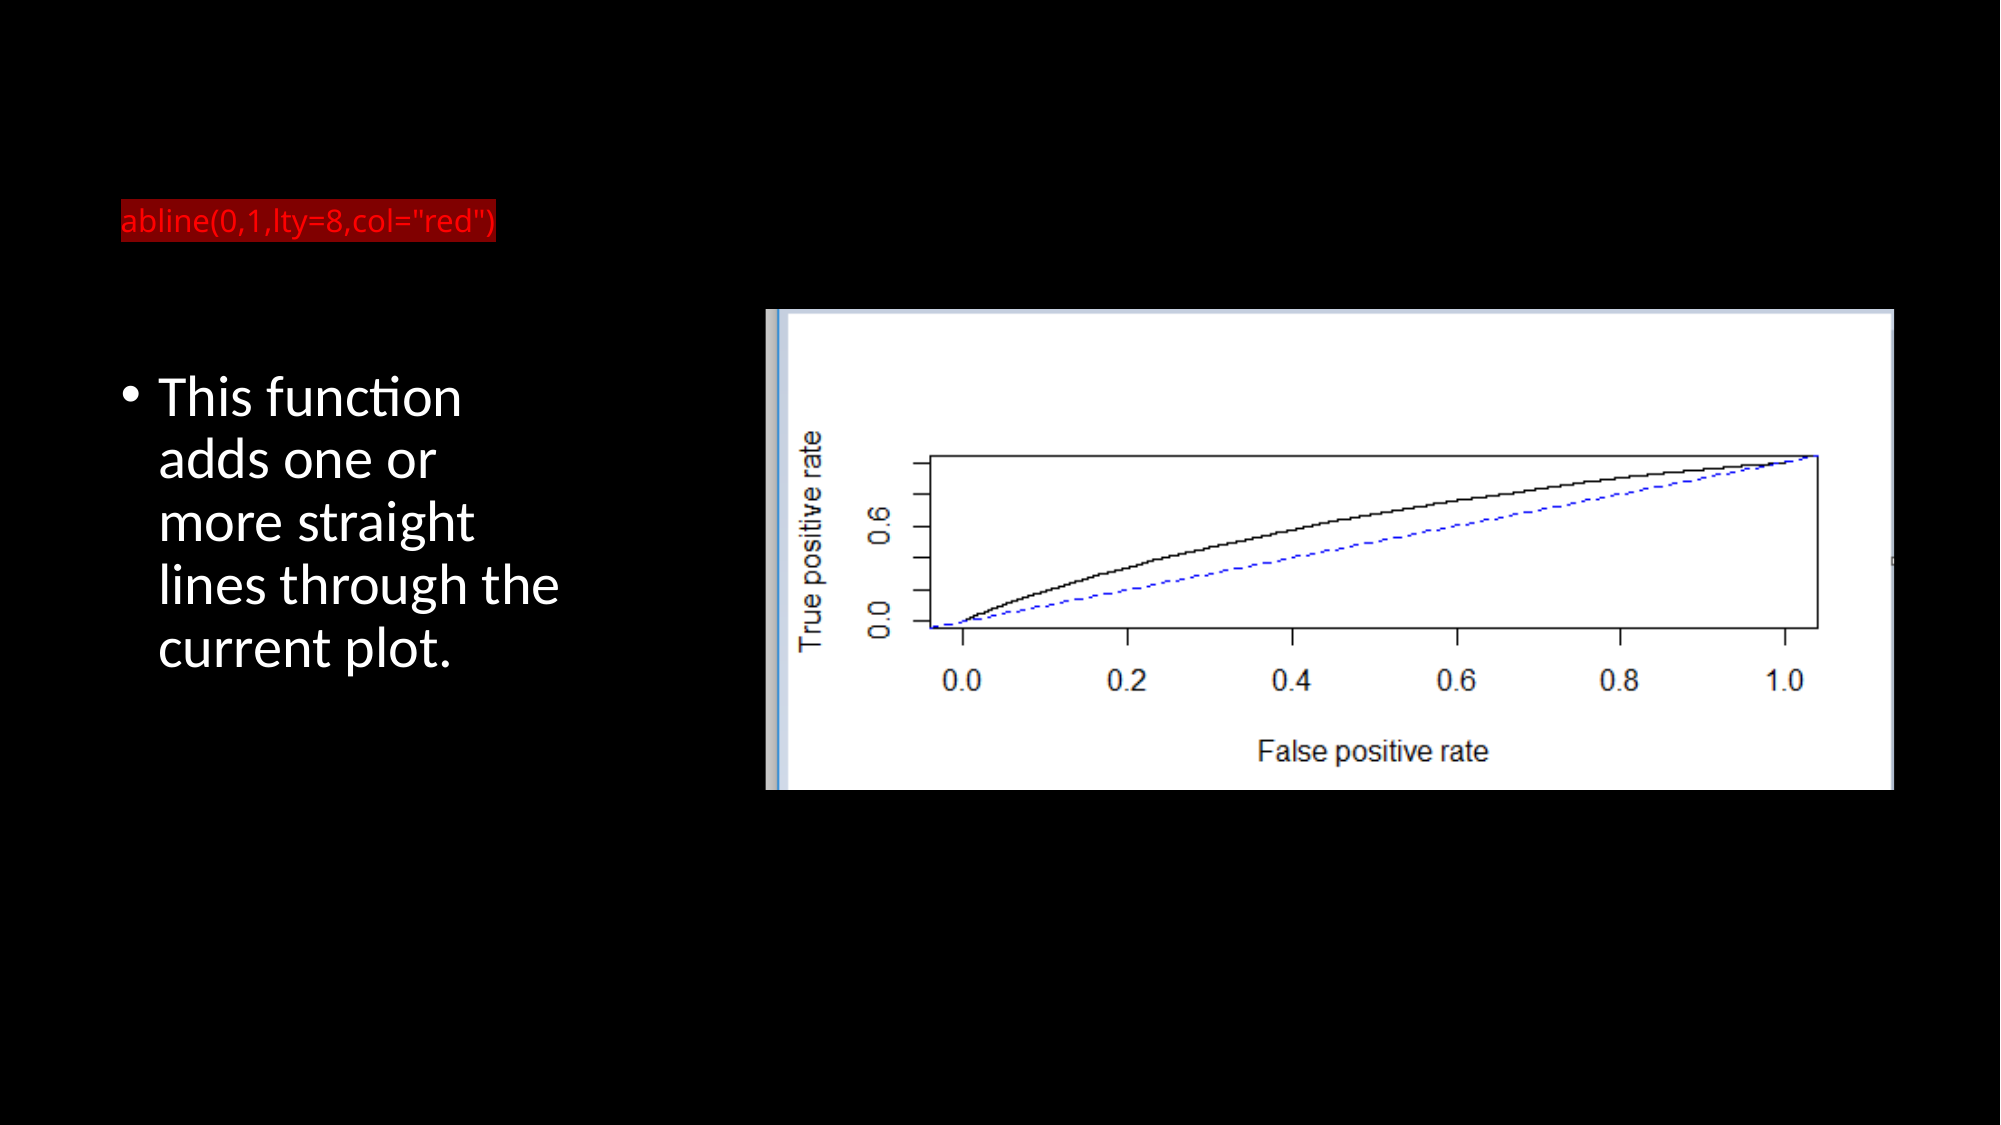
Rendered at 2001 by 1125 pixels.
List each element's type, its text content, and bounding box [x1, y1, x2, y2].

title abline(0,1,lty=8,col="red") [105, 105, 580, 340]
list This function adds one or more straight lines through the current plot. [105, 358, 580, 994]
picture [765, 309, 1895, 790]
